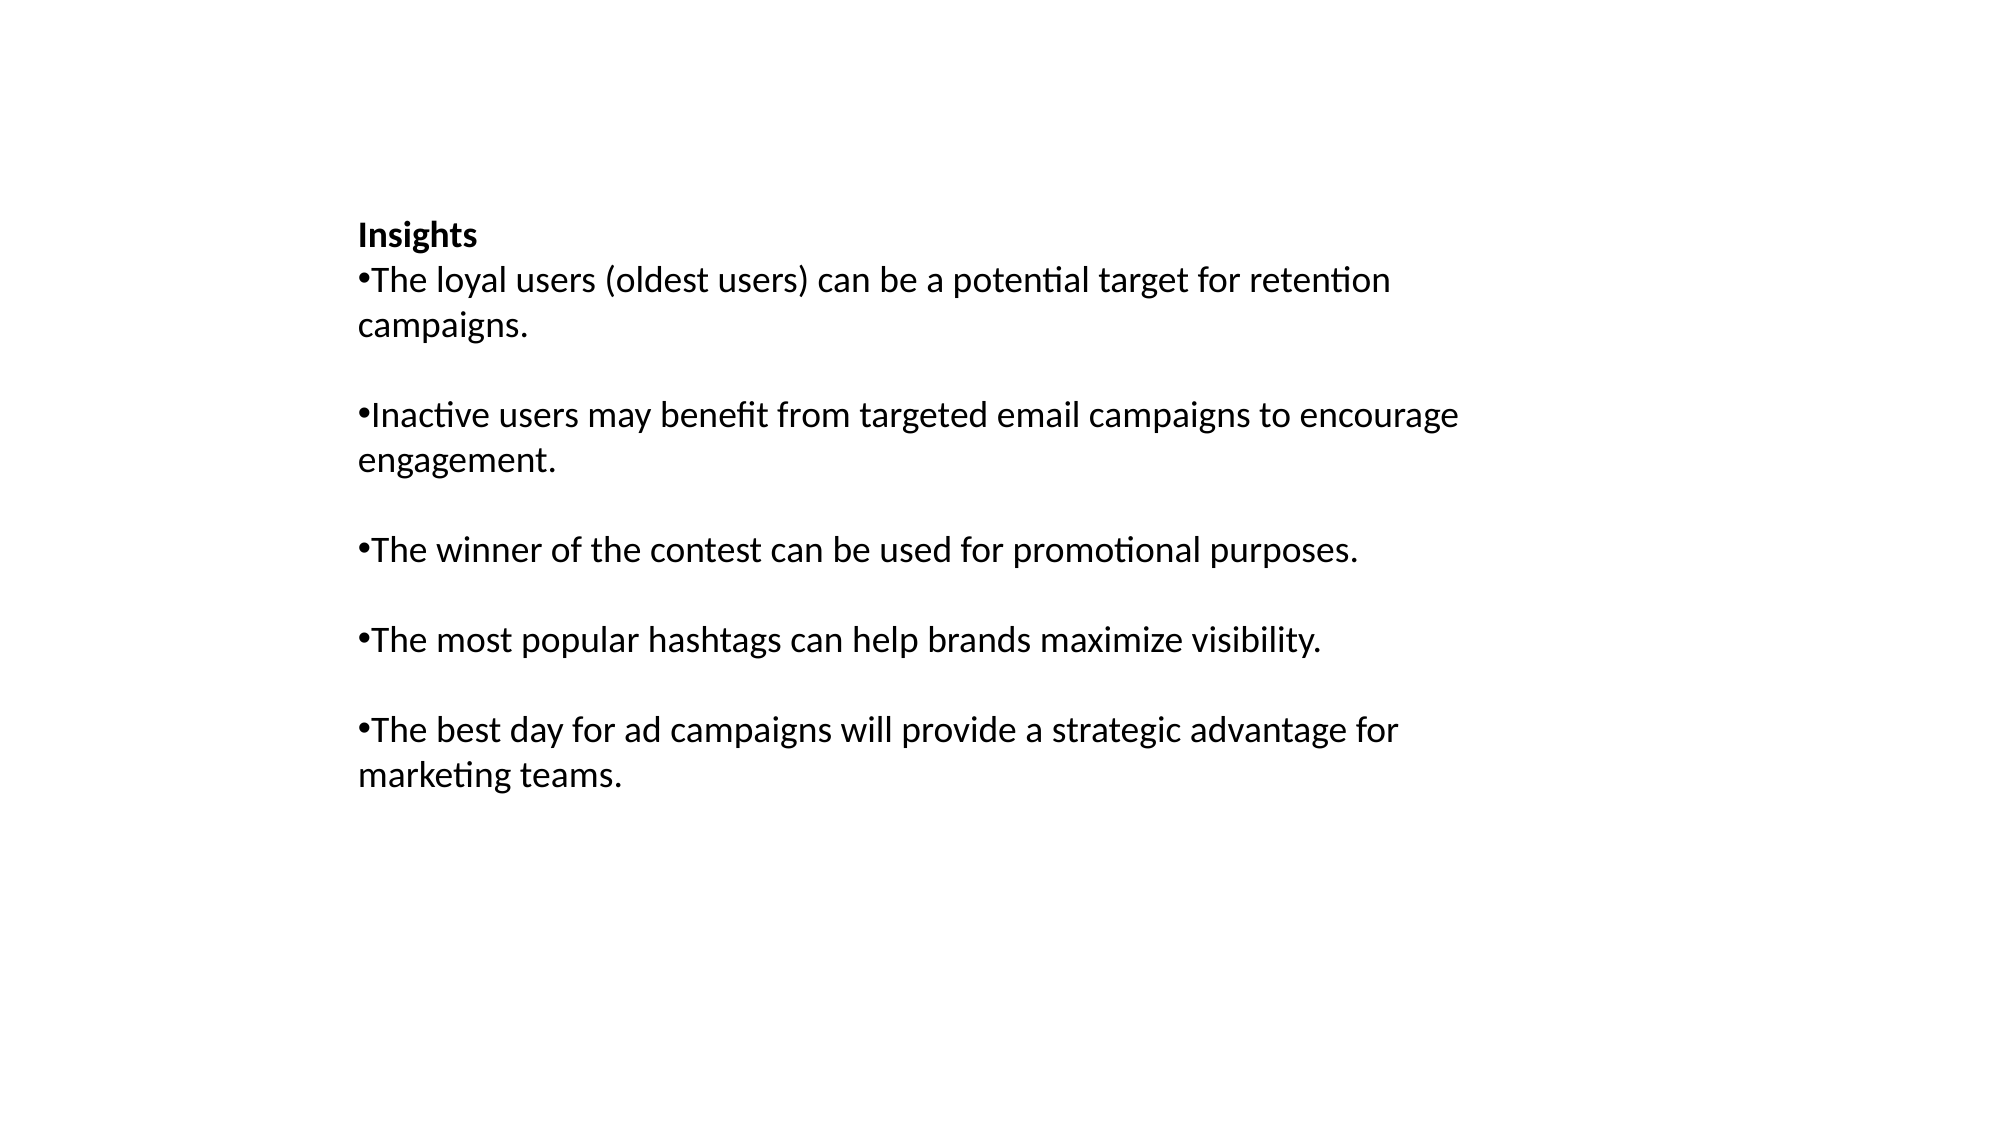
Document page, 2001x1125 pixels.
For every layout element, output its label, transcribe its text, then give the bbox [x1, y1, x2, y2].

text_box Insights The loyal users (oldest users) can be a potential target for retention campaigns. Inactive users may benefit from targeted email campaigns to encourage engagement. The winner of the contest can be used for promotional purposes. The most popular hashtags can help brands maximize visibility. The best day for ad campaigns will provide a strategic advantage for marketing teams. [343, 202, 1500, 803]
